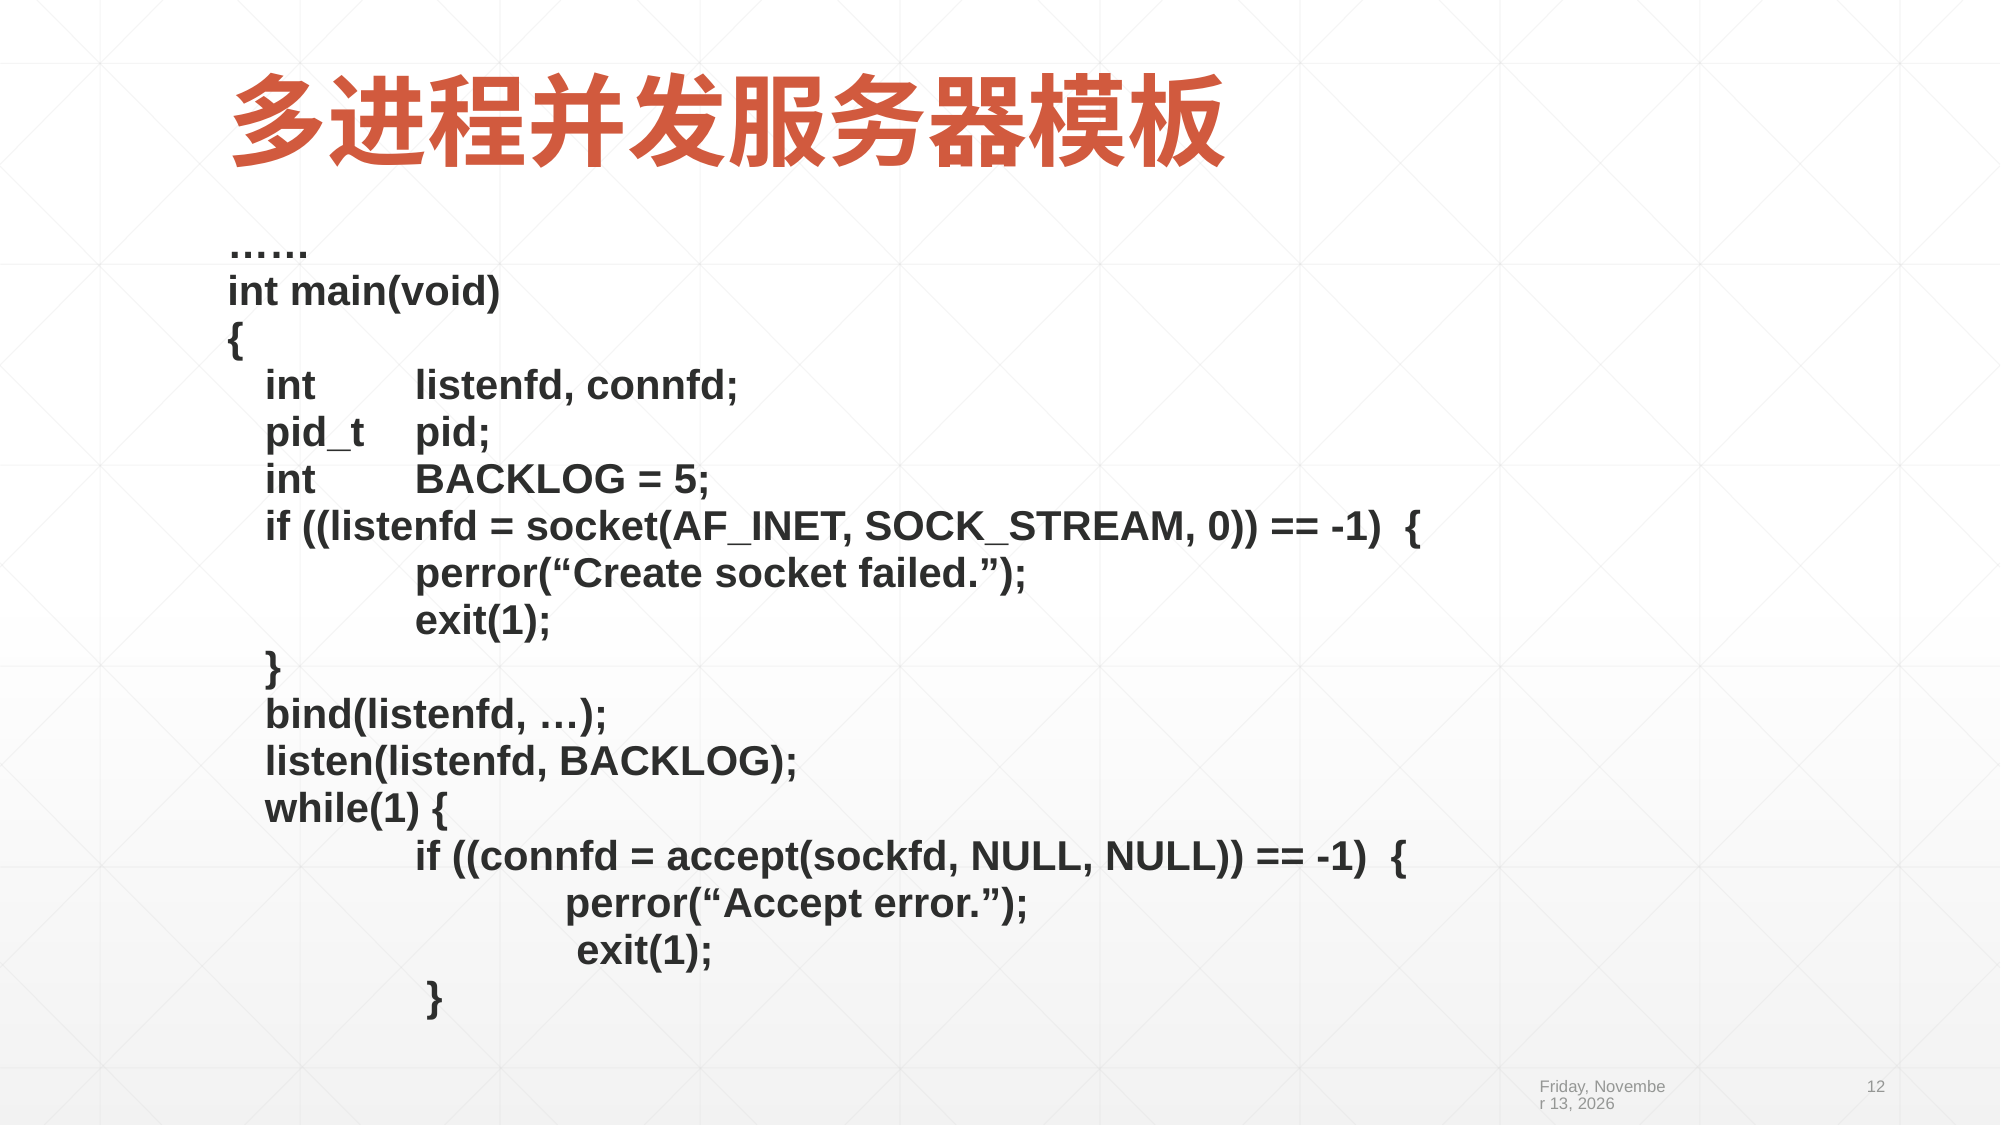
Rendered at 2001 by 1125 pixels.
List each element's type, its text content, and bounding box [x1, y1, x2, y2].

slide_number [1524, 1068, 1684, 1105]
title 多进程并发服务器模板 [212, 0, 1788, 188]
list …… int main(void) { int listenfd, connfd; pid_t pid; int BACKLOG = 5; if ((listenfd = socket(AF_INET, SOCK_STREAM, 0)) == -1) { perror(“Create socket failed.”); exit(1); } bind(listenfd, …); listen(listenfd, BACKLOG); while(1) { if ((connfd = accept(sockfd, NULL, NULL)) == -1) { perror(“Accept error.”); exit(1); } [212, 214, 1701, 1042]
slide_number 12 [1749, 1068, 1901, 1105]
